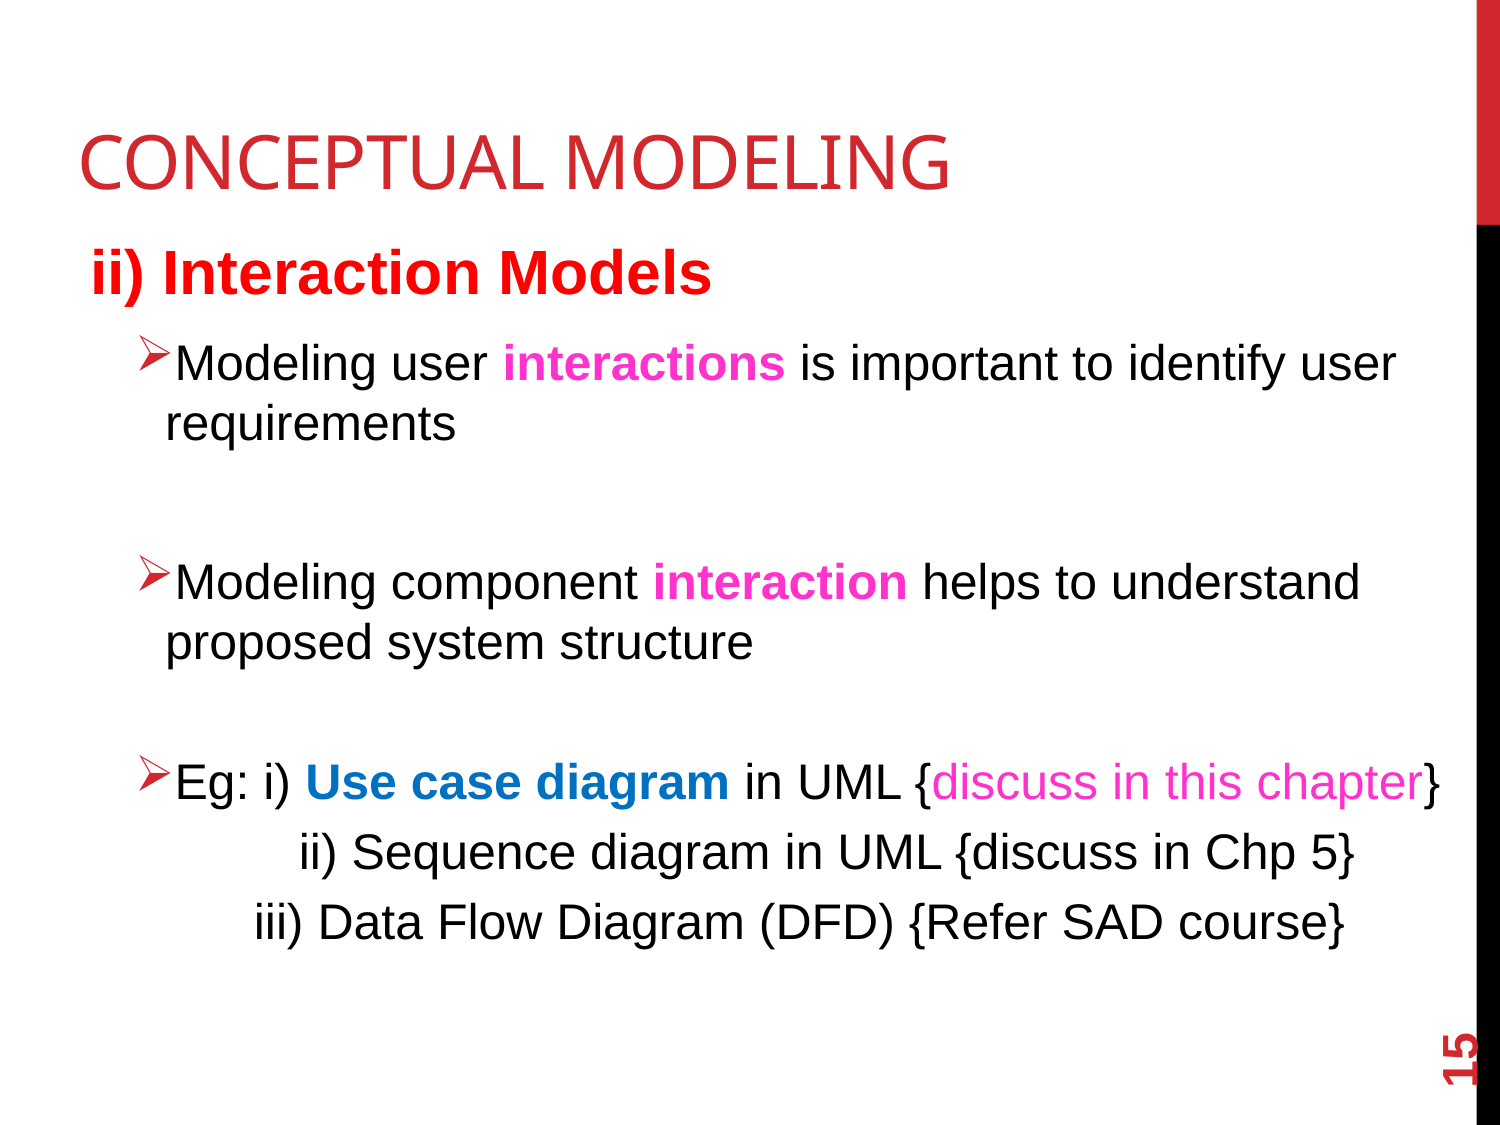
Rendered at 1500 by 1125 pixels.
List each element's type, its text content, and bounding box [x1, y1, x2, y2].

slide_number 15 [1427, 887, 1488, 1104]
title Conceptual Modeling [62, 75, 1363, 213]
list ii) Interaction Models Modeling user interactions is important to identify user requirements Modeling component interaction helps to understand proposed system structure Eg: i) Use case diagram in UML {discuss in this chapter} ii) Sequence diagram in UML {discuss in Chp 5} iii) Data Flow Diagram (DFD) {Refer SAD course} [75, 224, 1500, 1088]
